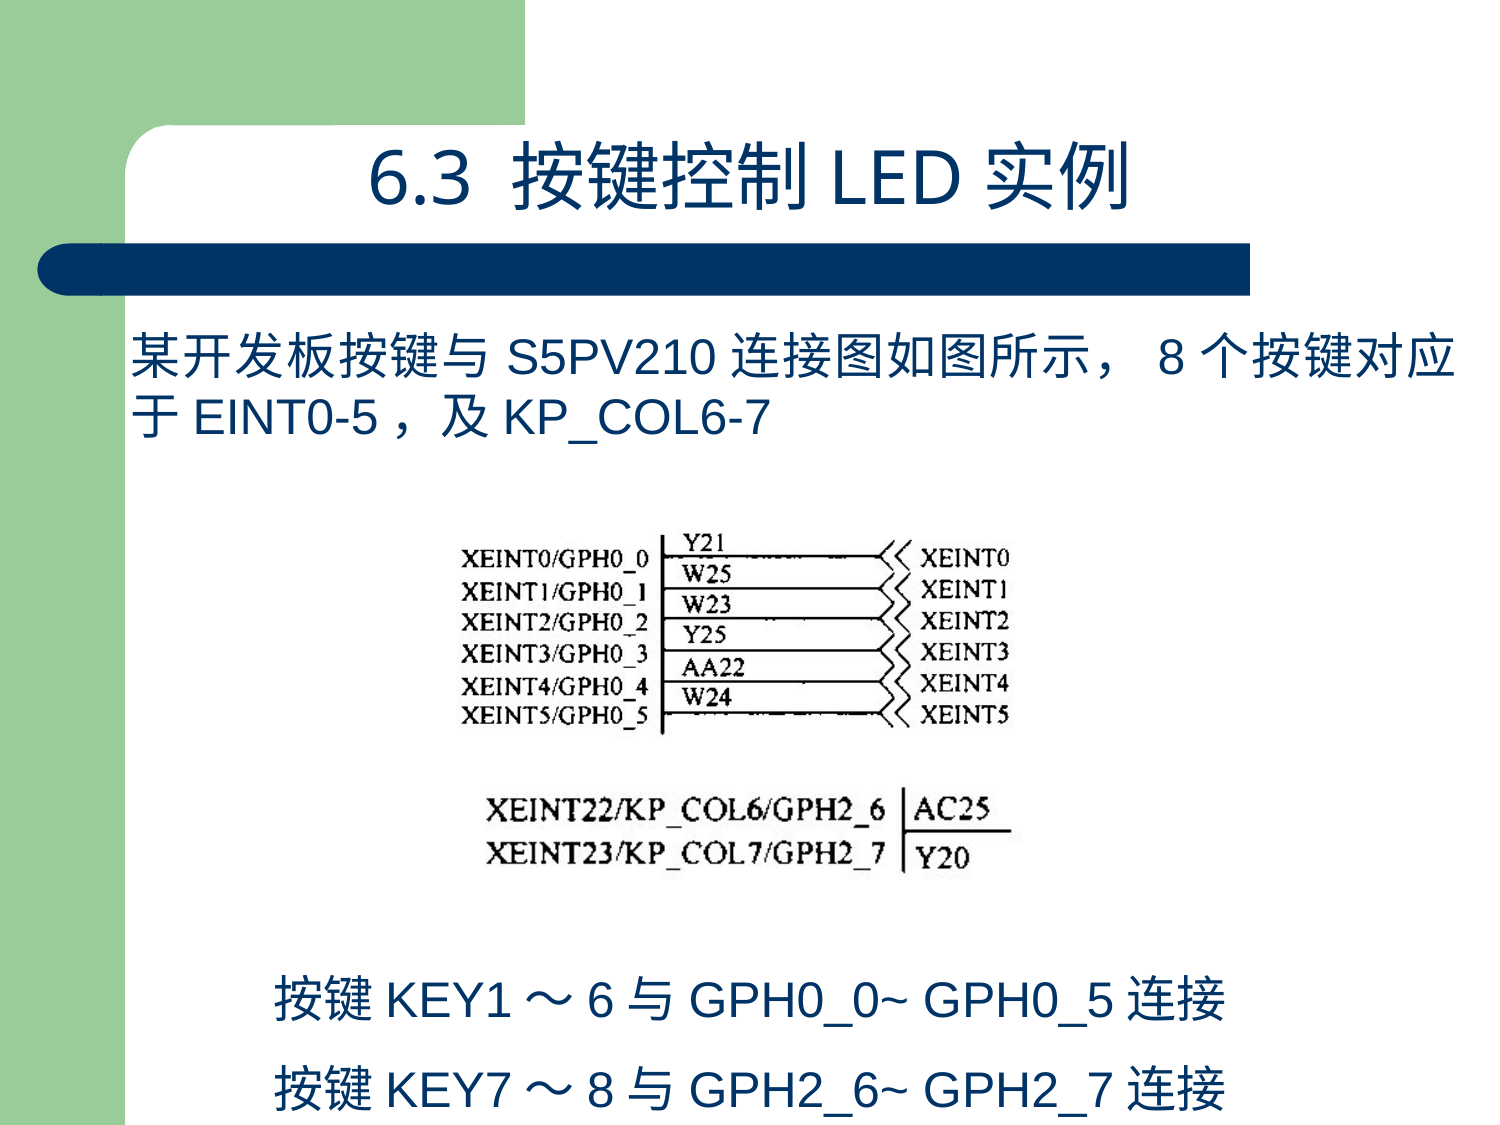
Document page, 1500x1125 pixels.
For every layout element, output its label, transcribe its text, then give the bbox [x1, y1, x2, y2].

picture [453, 769, 1047, 886]
picture [442, 530, 1035, 744]
list 某开发板按键与S5PV210连接图如图所示，8个按键对应于EINT0-5，及KP_COL6-7 [115, 316, 1472, 483]
text_box 按键KEY1～6与GPH0_0~ GPH0_5连接 按键KEY7～8与GPH2_6~ GPH2_7连接 [258, 930, 1242, 1125]
text_box 6.3 按键控制LED实例 [112, 129, 1388, 232]
